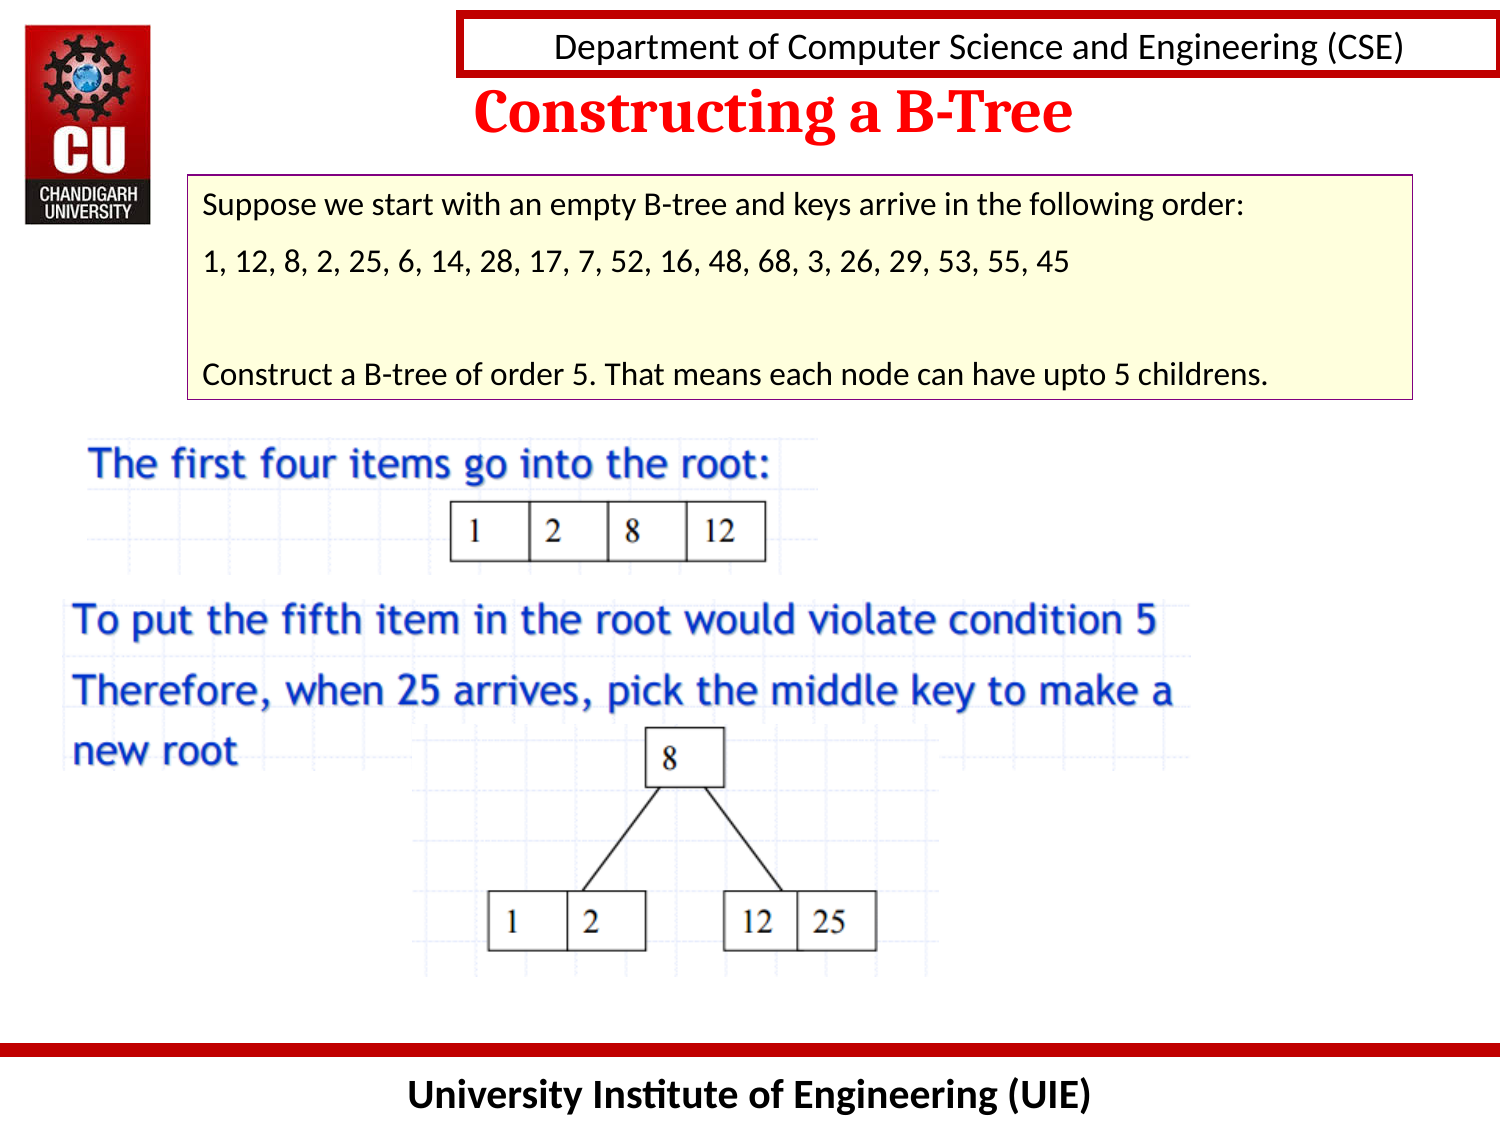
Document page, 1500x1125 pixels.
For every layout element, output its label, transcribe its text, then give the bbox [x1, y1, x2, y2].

picture [24, 24, 151, 225]
text_box Constructing a B-Tree [137, 62, 1413, 188]
picture [87, 437, 818, 576]
text_box Suppose we start with an empty B-tree and keys arrive in the following order: 1, 12, 8, 2, 25, 6, 14, 28, 17, 7, 52, 16, 48, 68, 3, 26, 29, 53, 55, 45 Construct a B-tree of order 5. That means each node can have upto 5 childrens. [187, 174, 1413, 400]
picture [62, 599, 1191, 977]
